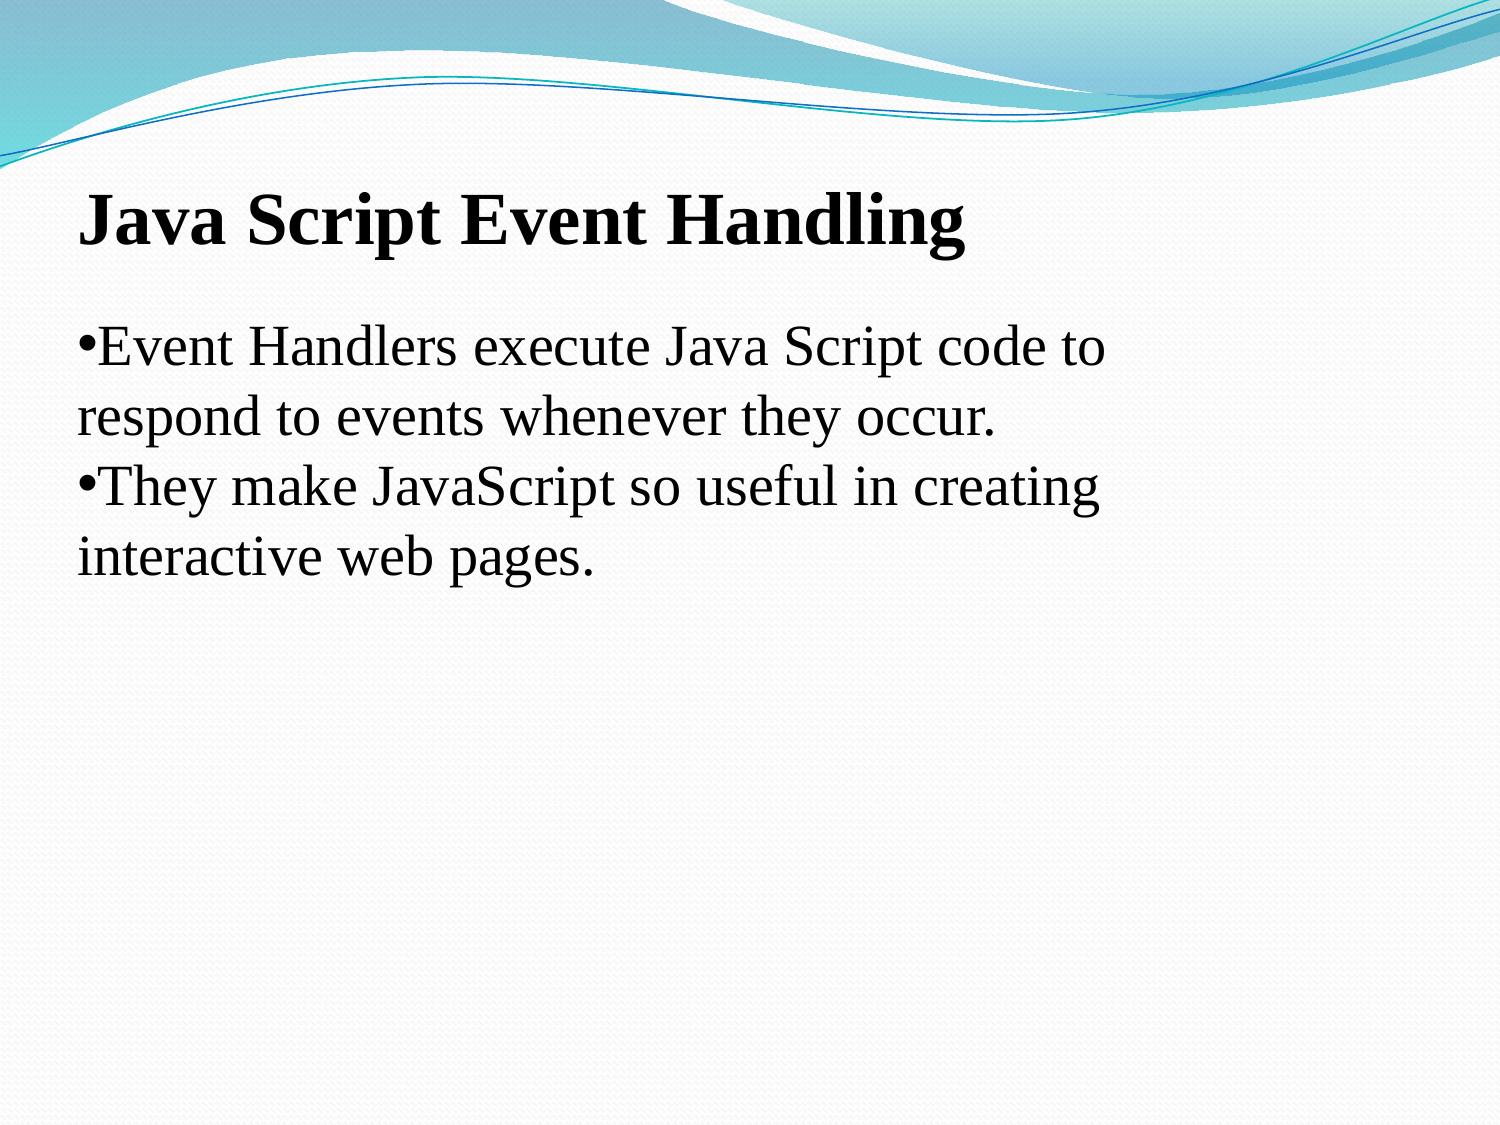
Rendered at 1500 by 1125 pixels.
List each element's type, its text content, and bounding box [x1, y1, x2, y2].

text_box Java Script Event Handling [62, 162, 1375, 268]
text_box Event Handlers execute Java Script code to respond to events whenever they occur. They make JavaScript so useful in creating interactive web pages. [62, 299, 1300, 595]
